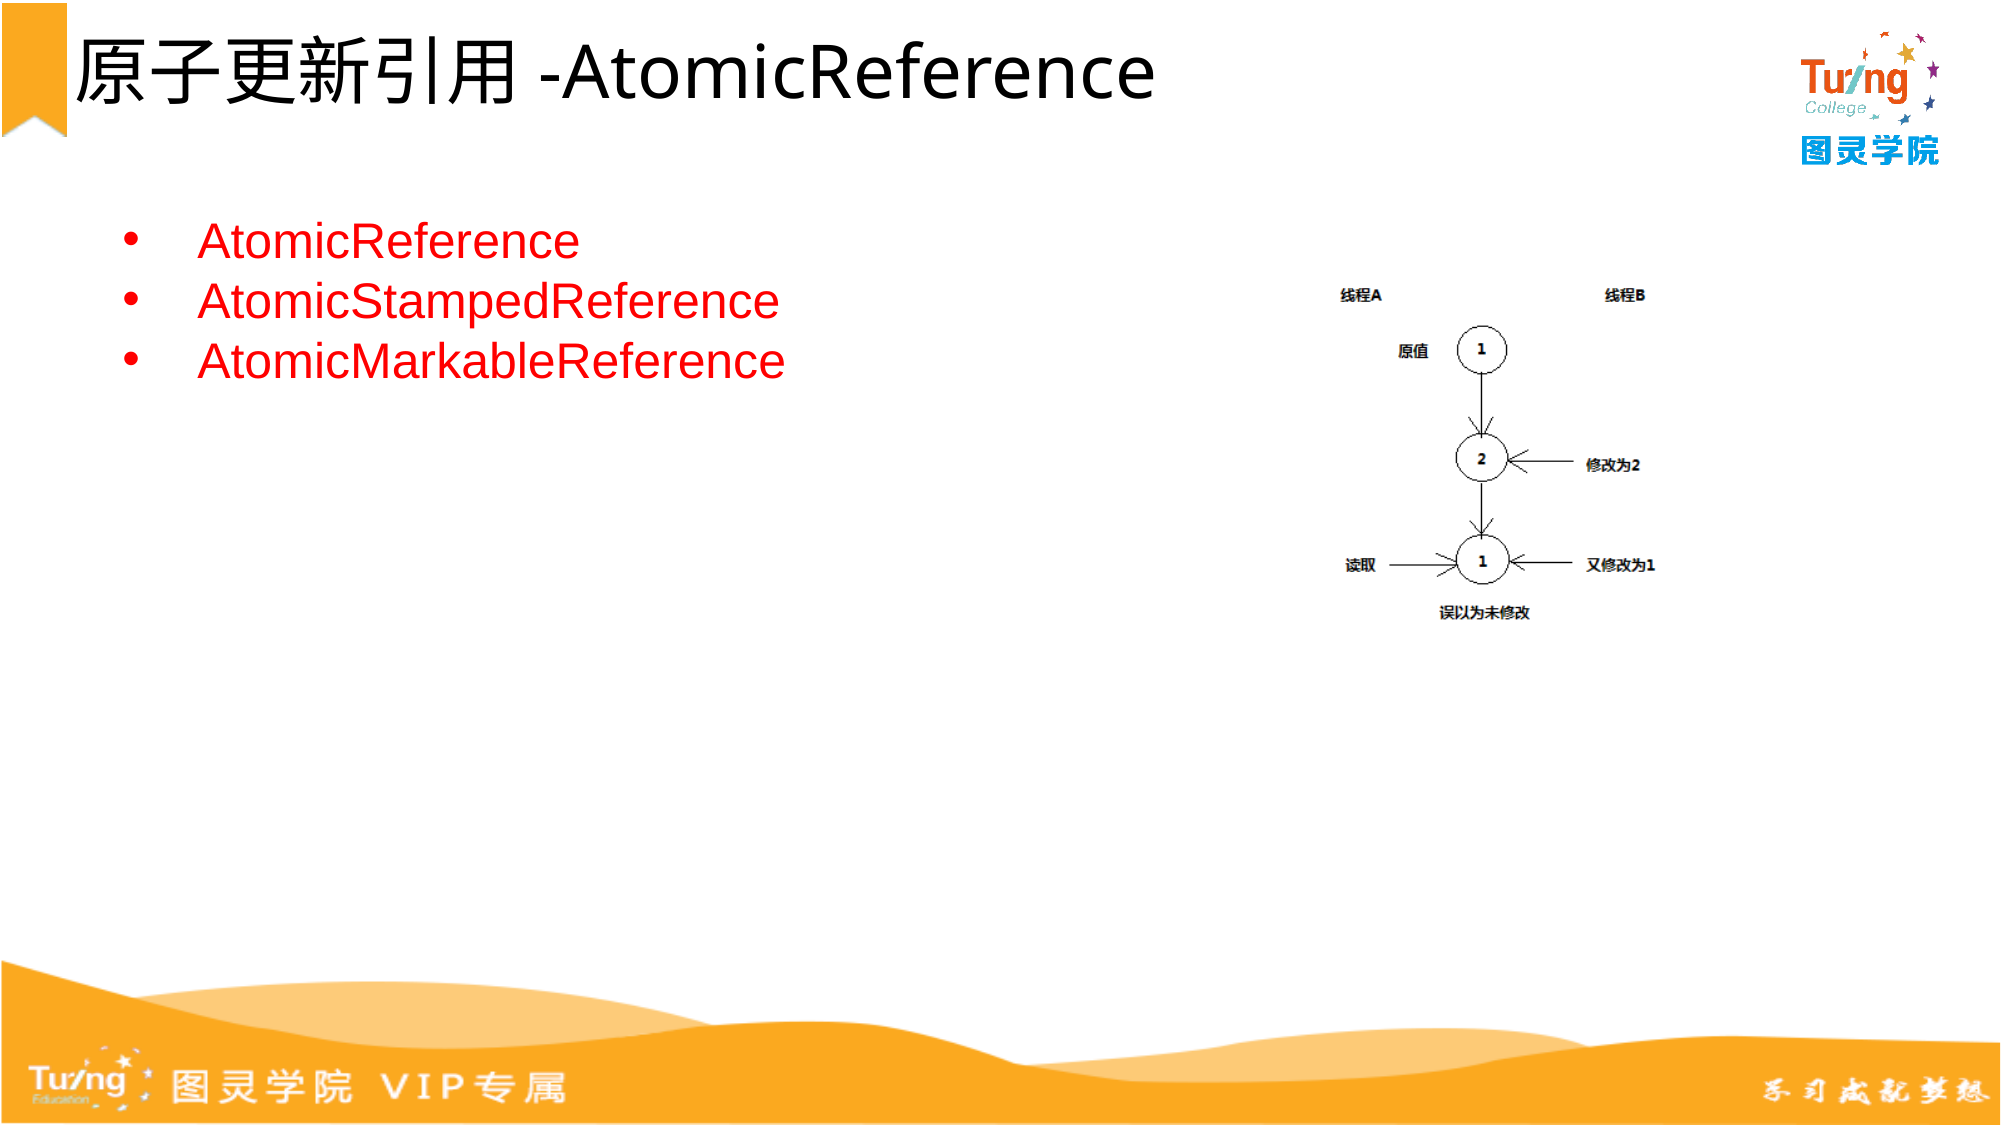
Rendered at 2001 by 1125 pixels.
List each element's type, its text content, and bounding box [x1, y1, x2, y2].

picture [0, 0, 2001, 1125]
text_box AtomicReference AtomicStampedReference AtomicMarkableReference [107, 200, 1125, 456]
text_box 原子更新引用-AtomicReference [67, 17, 1174, 122]
